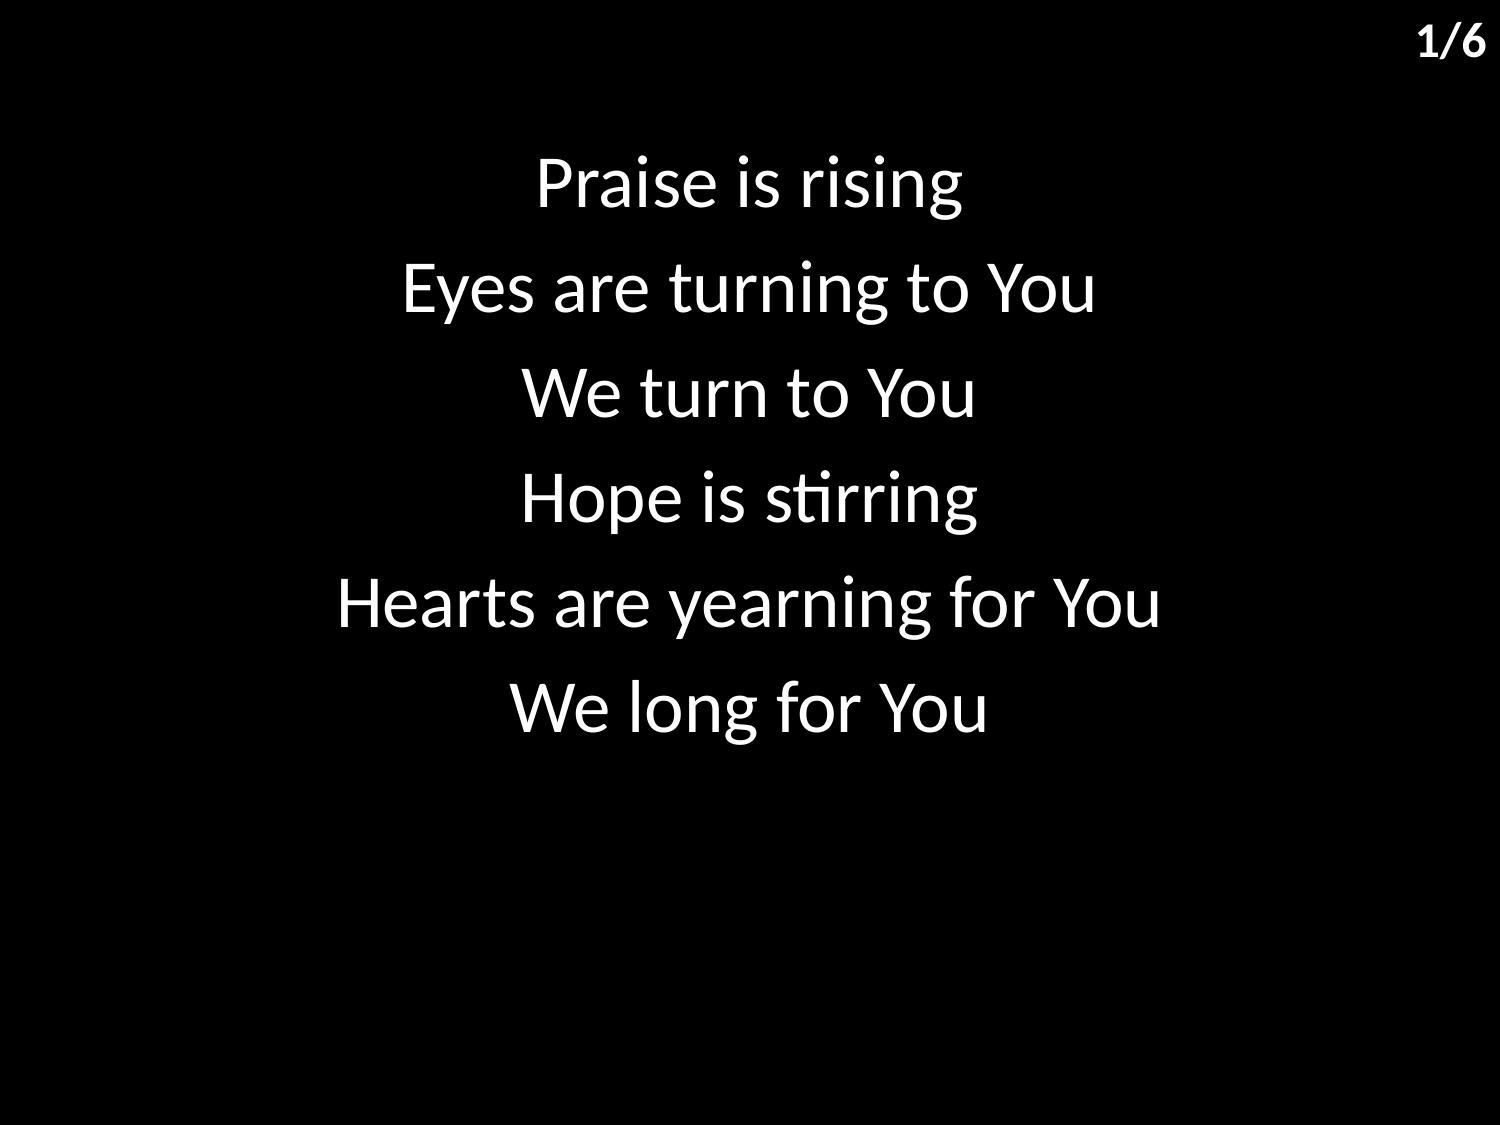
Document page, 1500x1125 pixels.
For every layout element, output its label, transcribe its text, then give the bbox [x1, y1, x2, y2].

subtitle Praise is rising Eyes are turning to You We turn to You Hope is stirring Hearts are yearning for You We long for You [41, 125, 1459, 1125]
text_box 1/6 [1399, 0, 1500, 75]
